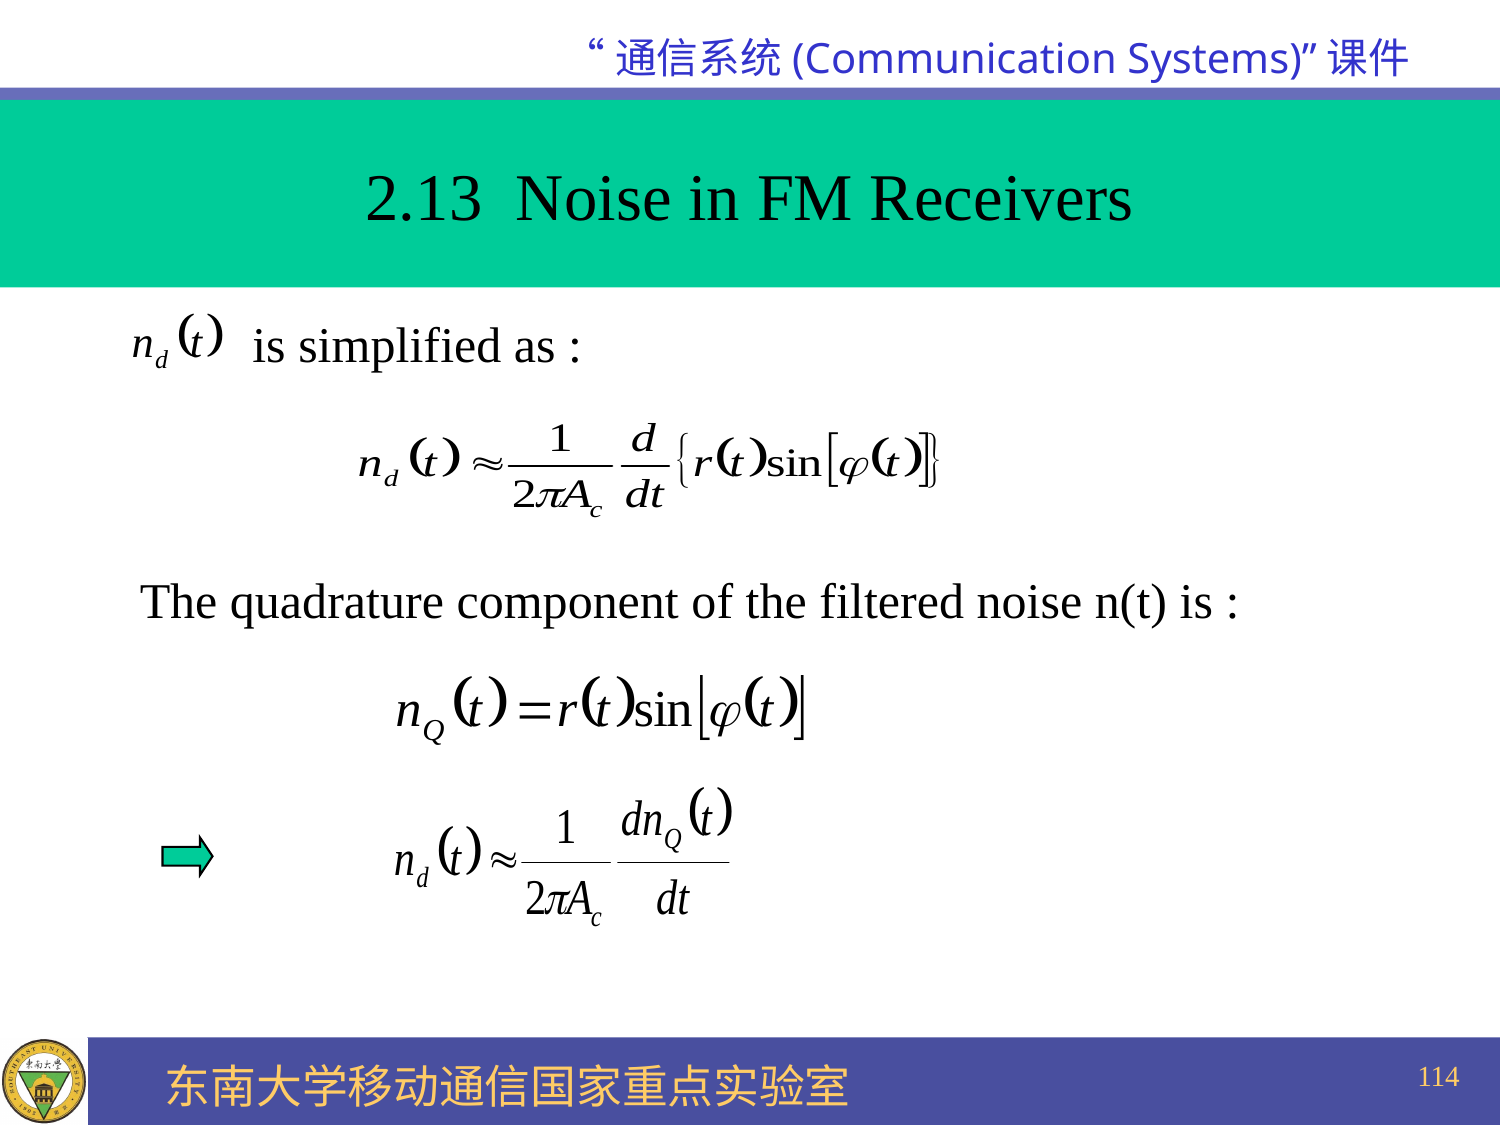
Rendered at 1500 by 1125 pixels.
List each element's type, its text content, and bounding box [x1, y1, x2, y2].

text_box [349, 412, 951, 527]
text_box 2.13 Noise in FM Receivers [0, 99, 1500, 288]
text_box [162, 837, 213, 876]
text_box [124, 312, 226, 380]
text_box is simplified as : The quadrature component of the filtered noise n(t) is : [74, 312, 1425, 1000]
picture [0, 1038, 88, 1125]
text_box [387, 674, 813, 758]
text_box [387, 787, 738, 938]
slide_number 114 [1299, 1050, 1475, 1125]
